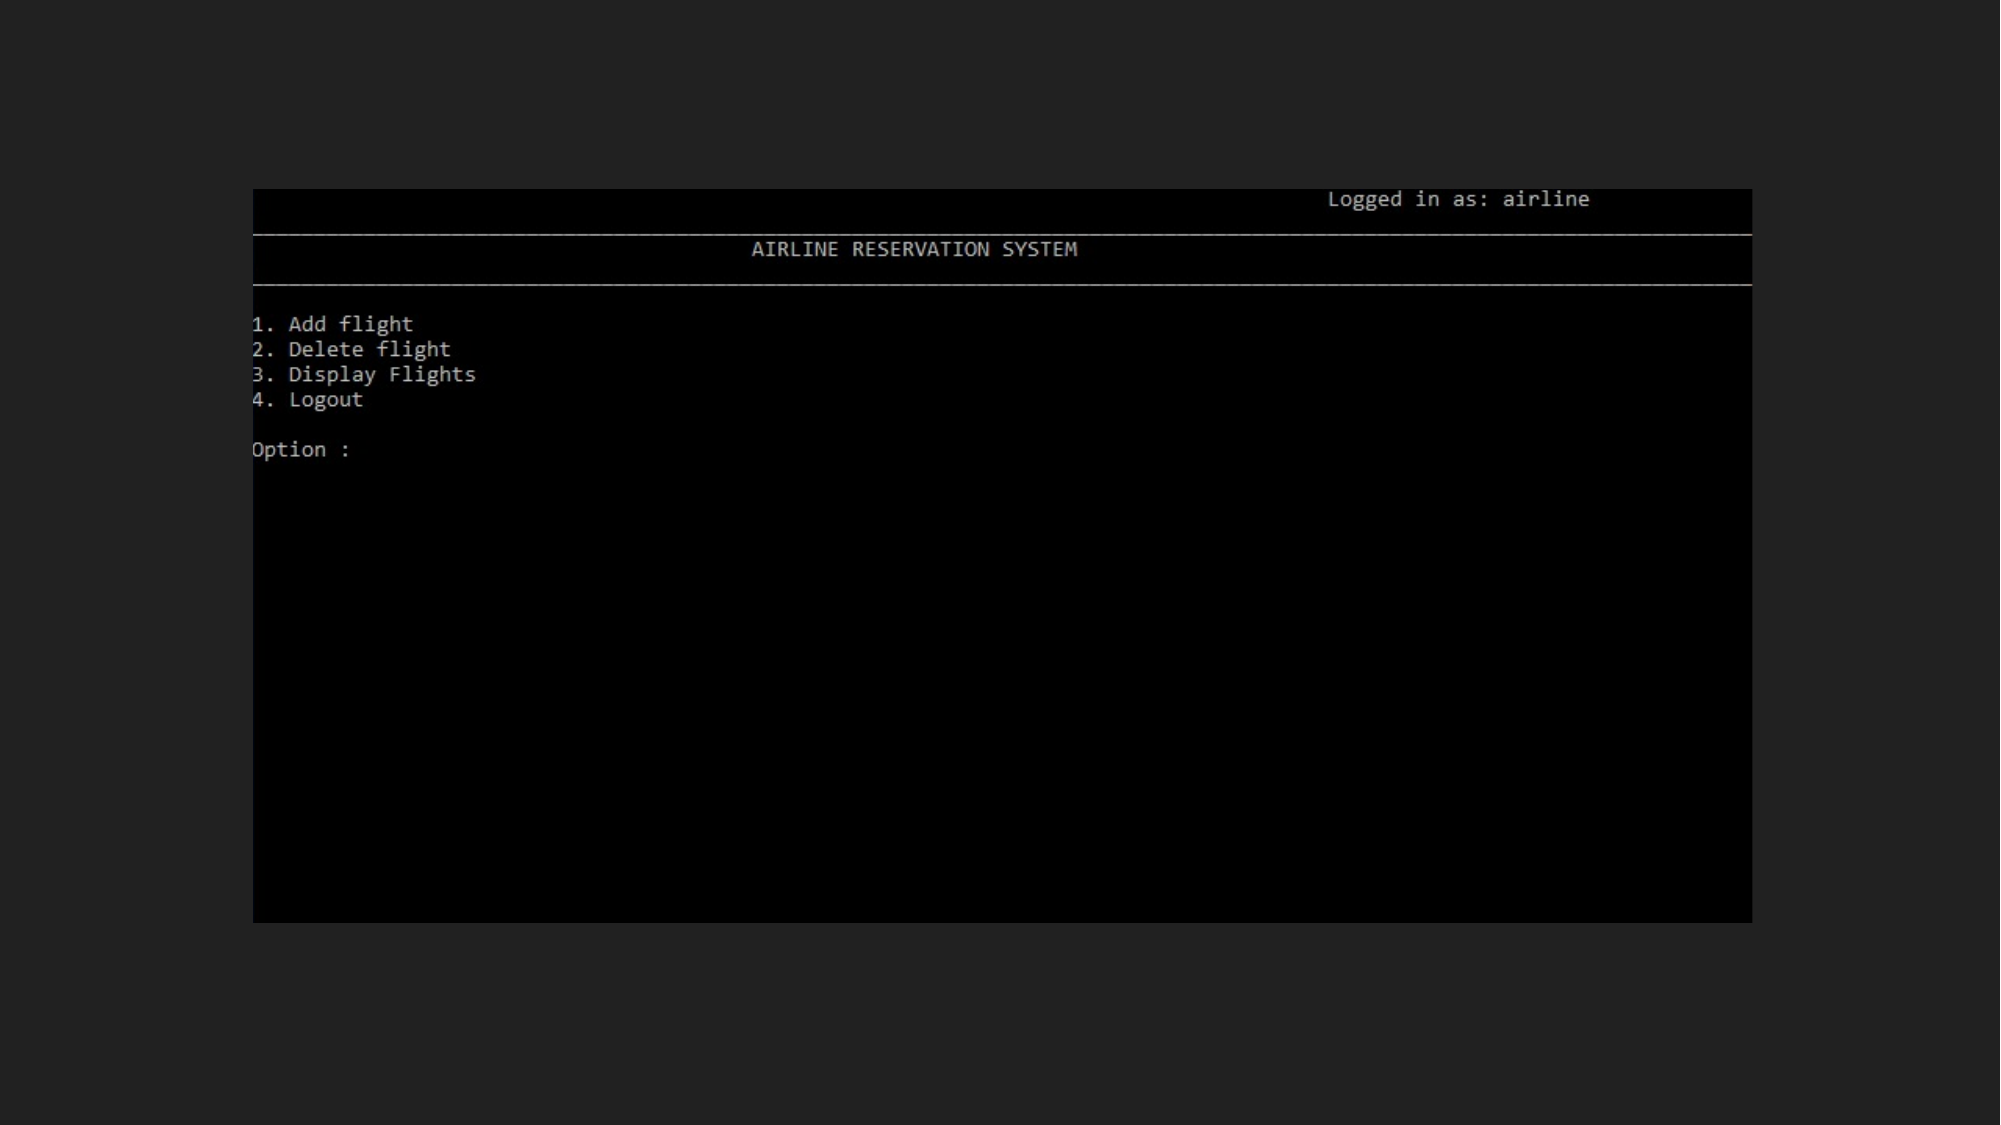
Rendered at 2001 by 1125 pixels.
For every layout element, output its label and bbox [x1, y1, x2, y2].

picture [252, 189, 1753, 923]
